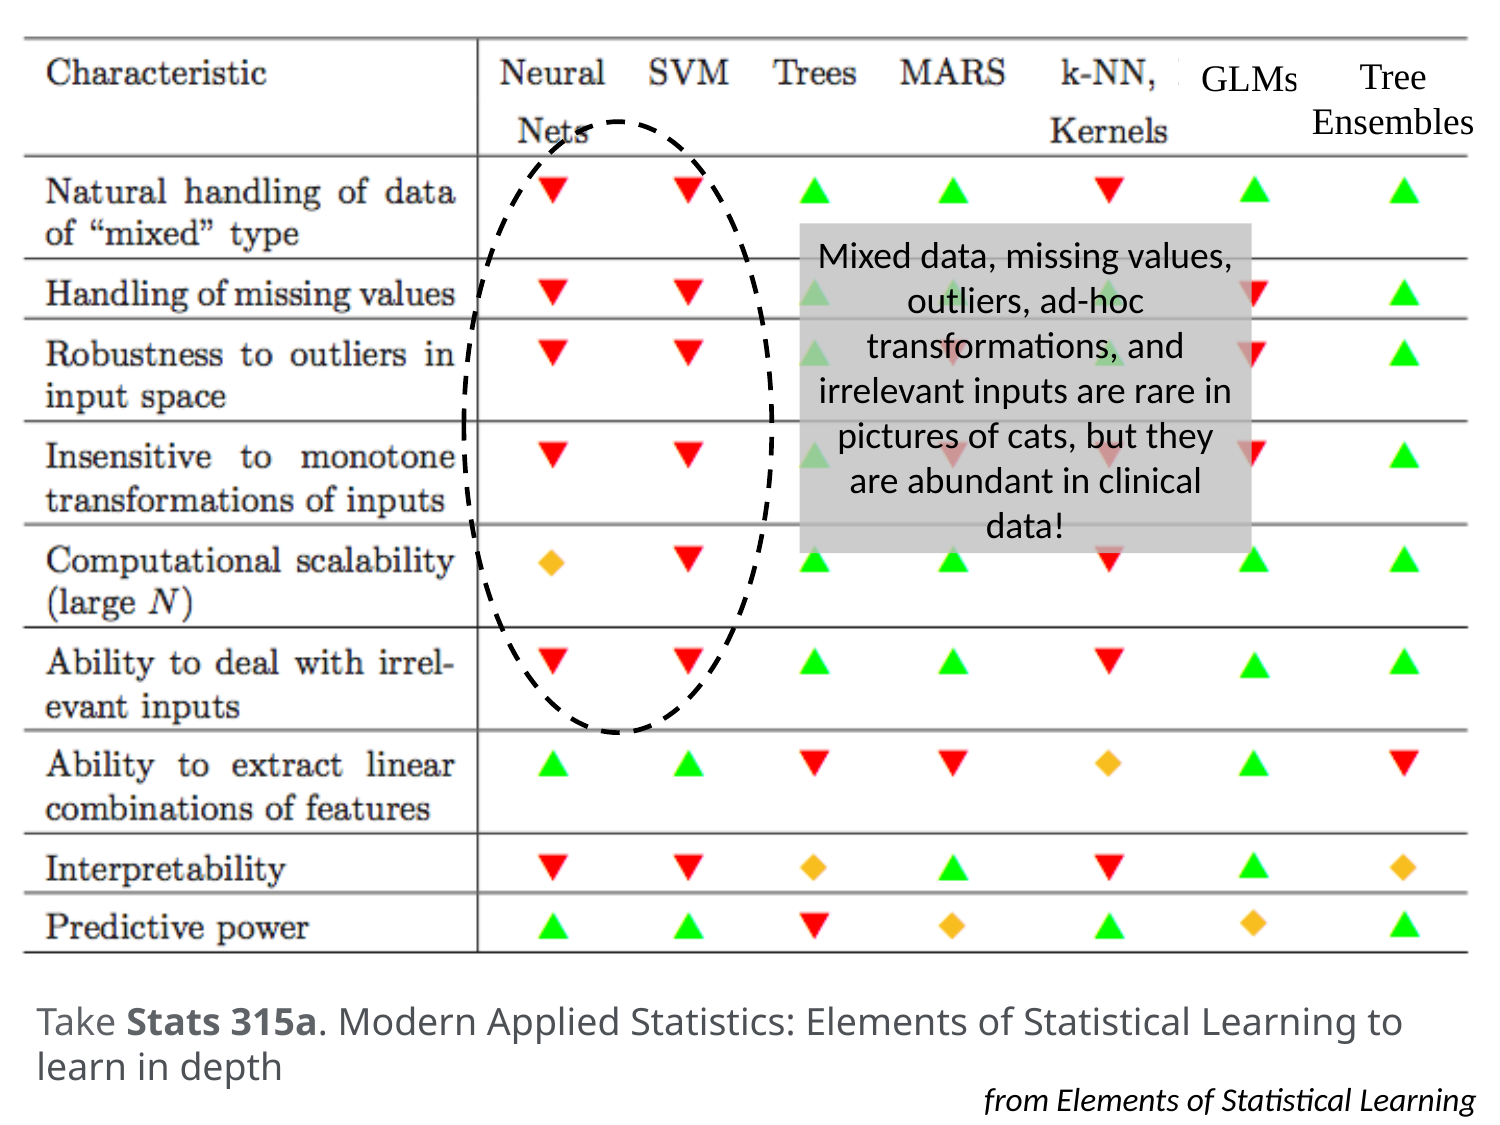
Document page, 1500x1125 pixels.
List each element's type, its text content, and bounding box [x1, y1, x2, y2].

picture [1221, 166, 1286, 211]
text_box Take Stats 315a. Modern Applied Statistics: Elements of Statistical Learning to learn in depth [21, 990, 1483, 1096]
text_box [0, 9, 1500, 982]
picture [519, 540, 581, 588]
text_box from Elements of Statistical Learning [969, 1070, 1493, 1125]
picture [1221, 642, 1286, 687]
